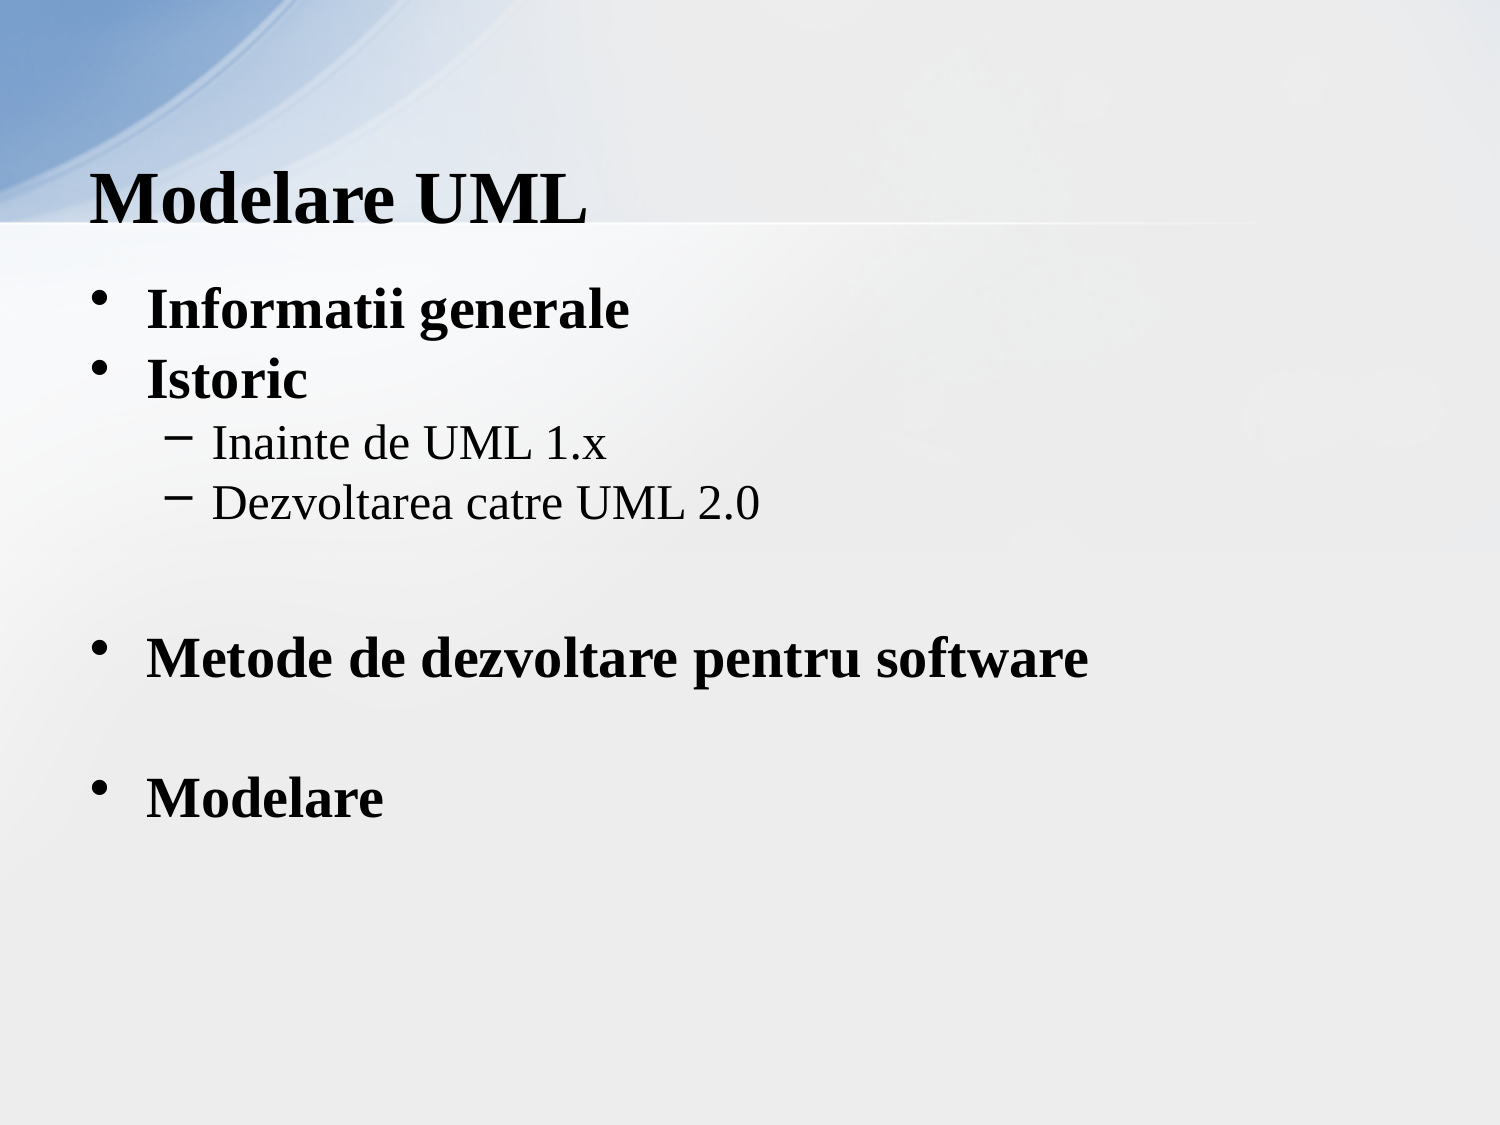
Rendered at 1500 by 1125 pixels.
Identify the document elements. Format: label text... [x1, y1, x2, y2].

title Modelare UML [75, 58, 1425, 247]
list Informatii generale Istoric Inainte de UML 1.x Dezvoltarea catre UML 2.0 Metode de dezvoltare pentru software Modelare [75, 262, 1425, 1005]
picture [0, 0, 1500, 1125]
